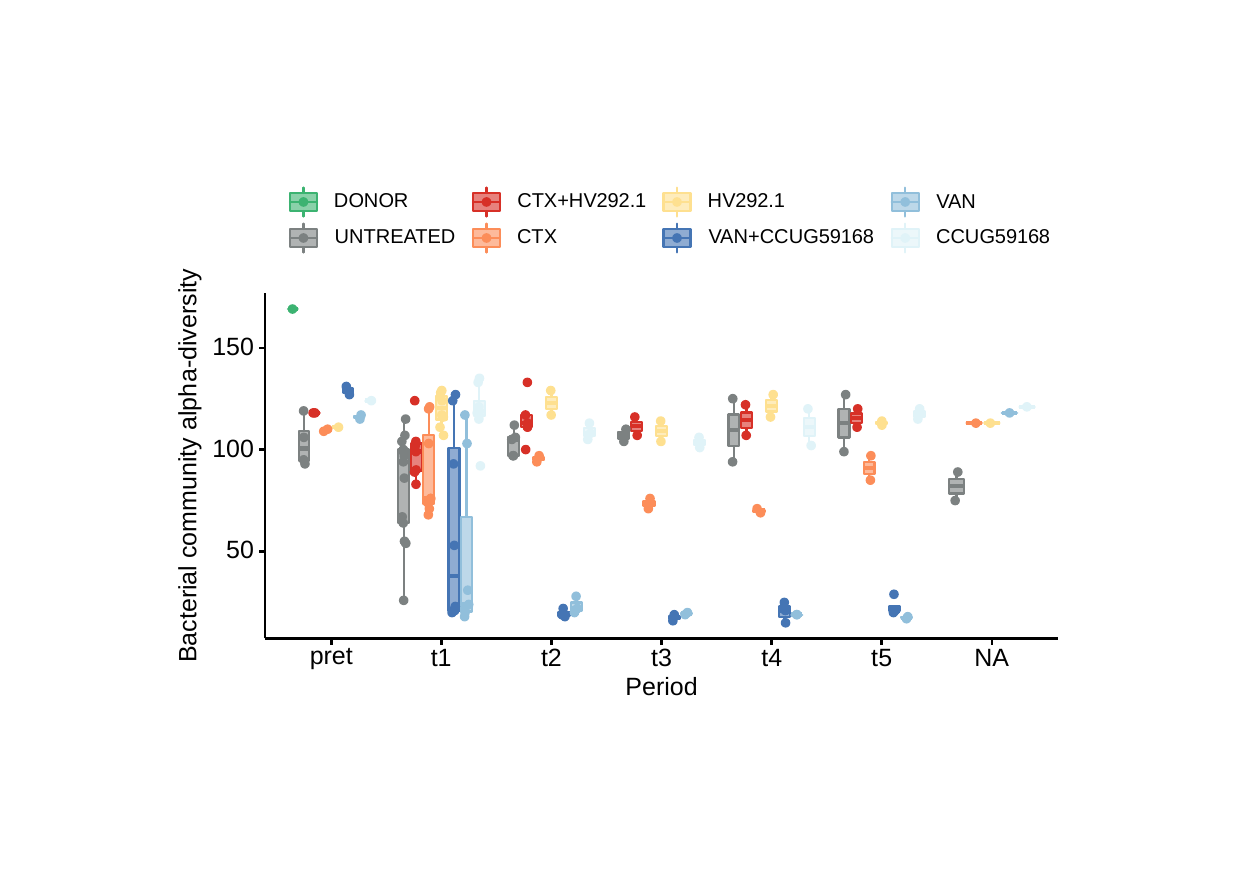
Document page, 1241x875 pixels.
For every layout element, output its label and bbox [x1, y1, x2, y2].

text_box [169, 158, 1071, 716]
